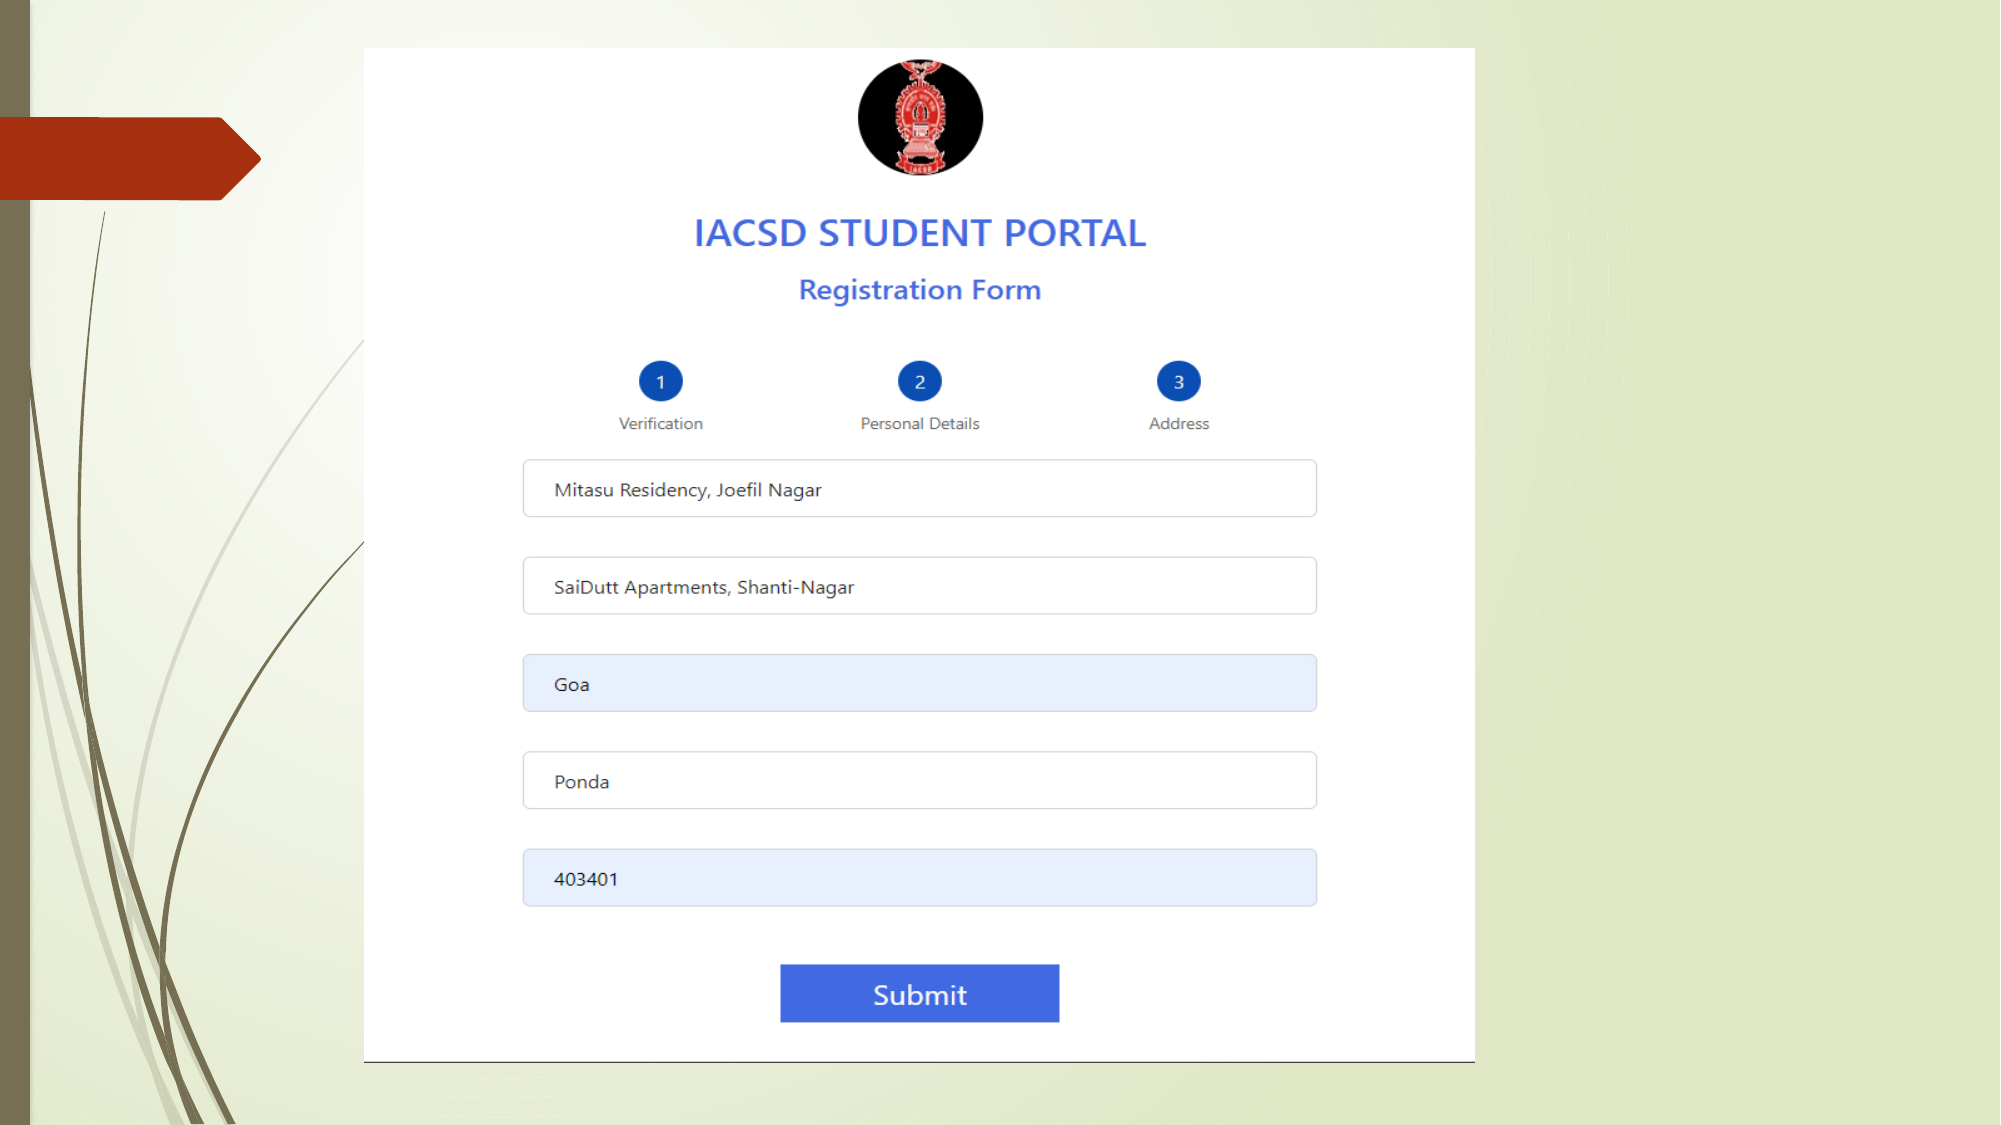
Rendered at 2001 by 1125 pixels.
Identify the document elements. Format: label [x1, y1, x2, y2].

picture [364, 47, 1475, 1063]
